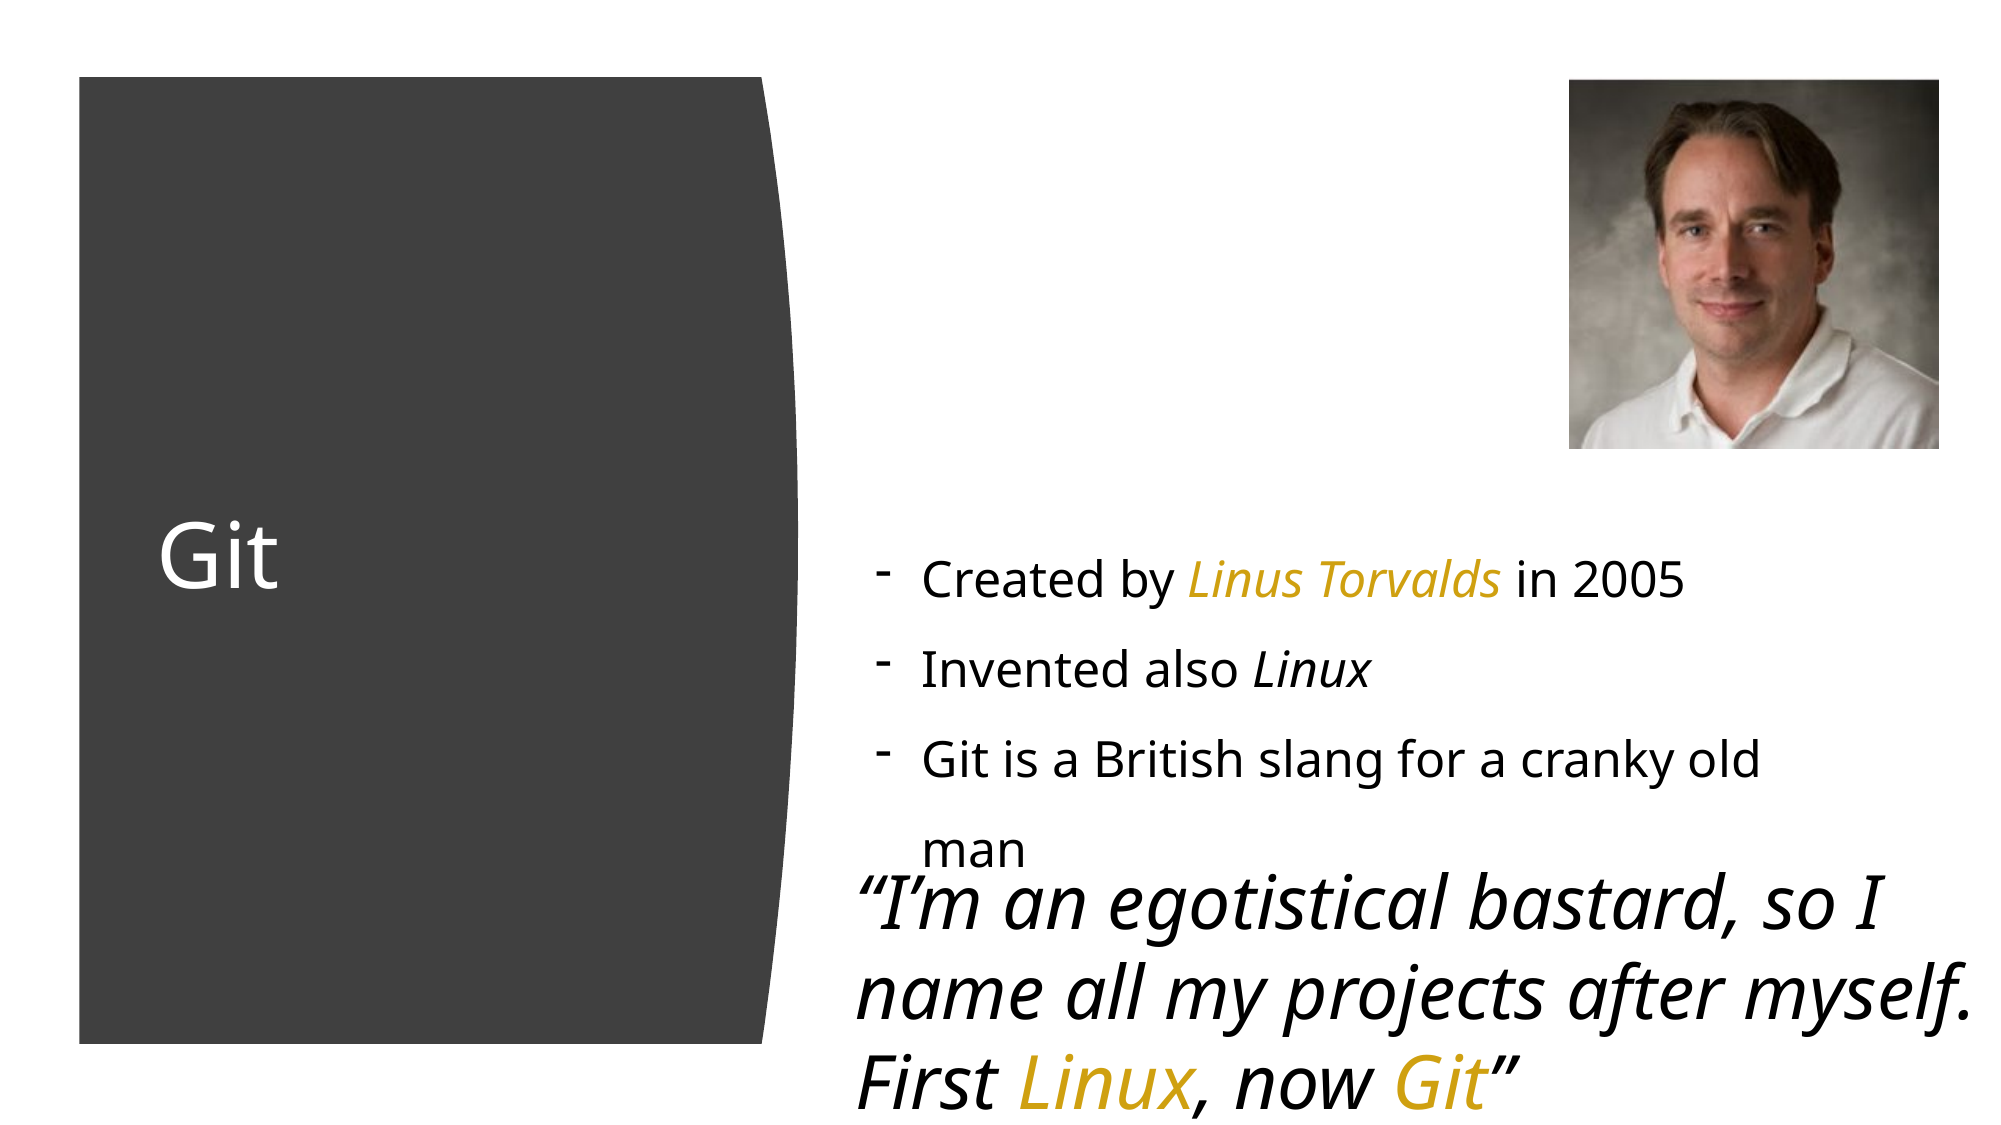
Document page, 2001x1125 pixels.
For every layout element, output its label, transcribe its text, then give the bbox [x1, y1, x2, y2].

text_box [78, 76, 800, 1045]
text_box “I’m an egotistical bastard, so I name all my projects after myself. First Linux, now Git” [840, 846, 2000, 1125]
text_box Created by Linus Torvalds in 2005 Invented also Linux Git is a British slang for a cranky old man [860, 509, 1817, 885]
picture [1569, 77, 1939, 450]
title Git [141, 166, 702, 953]
